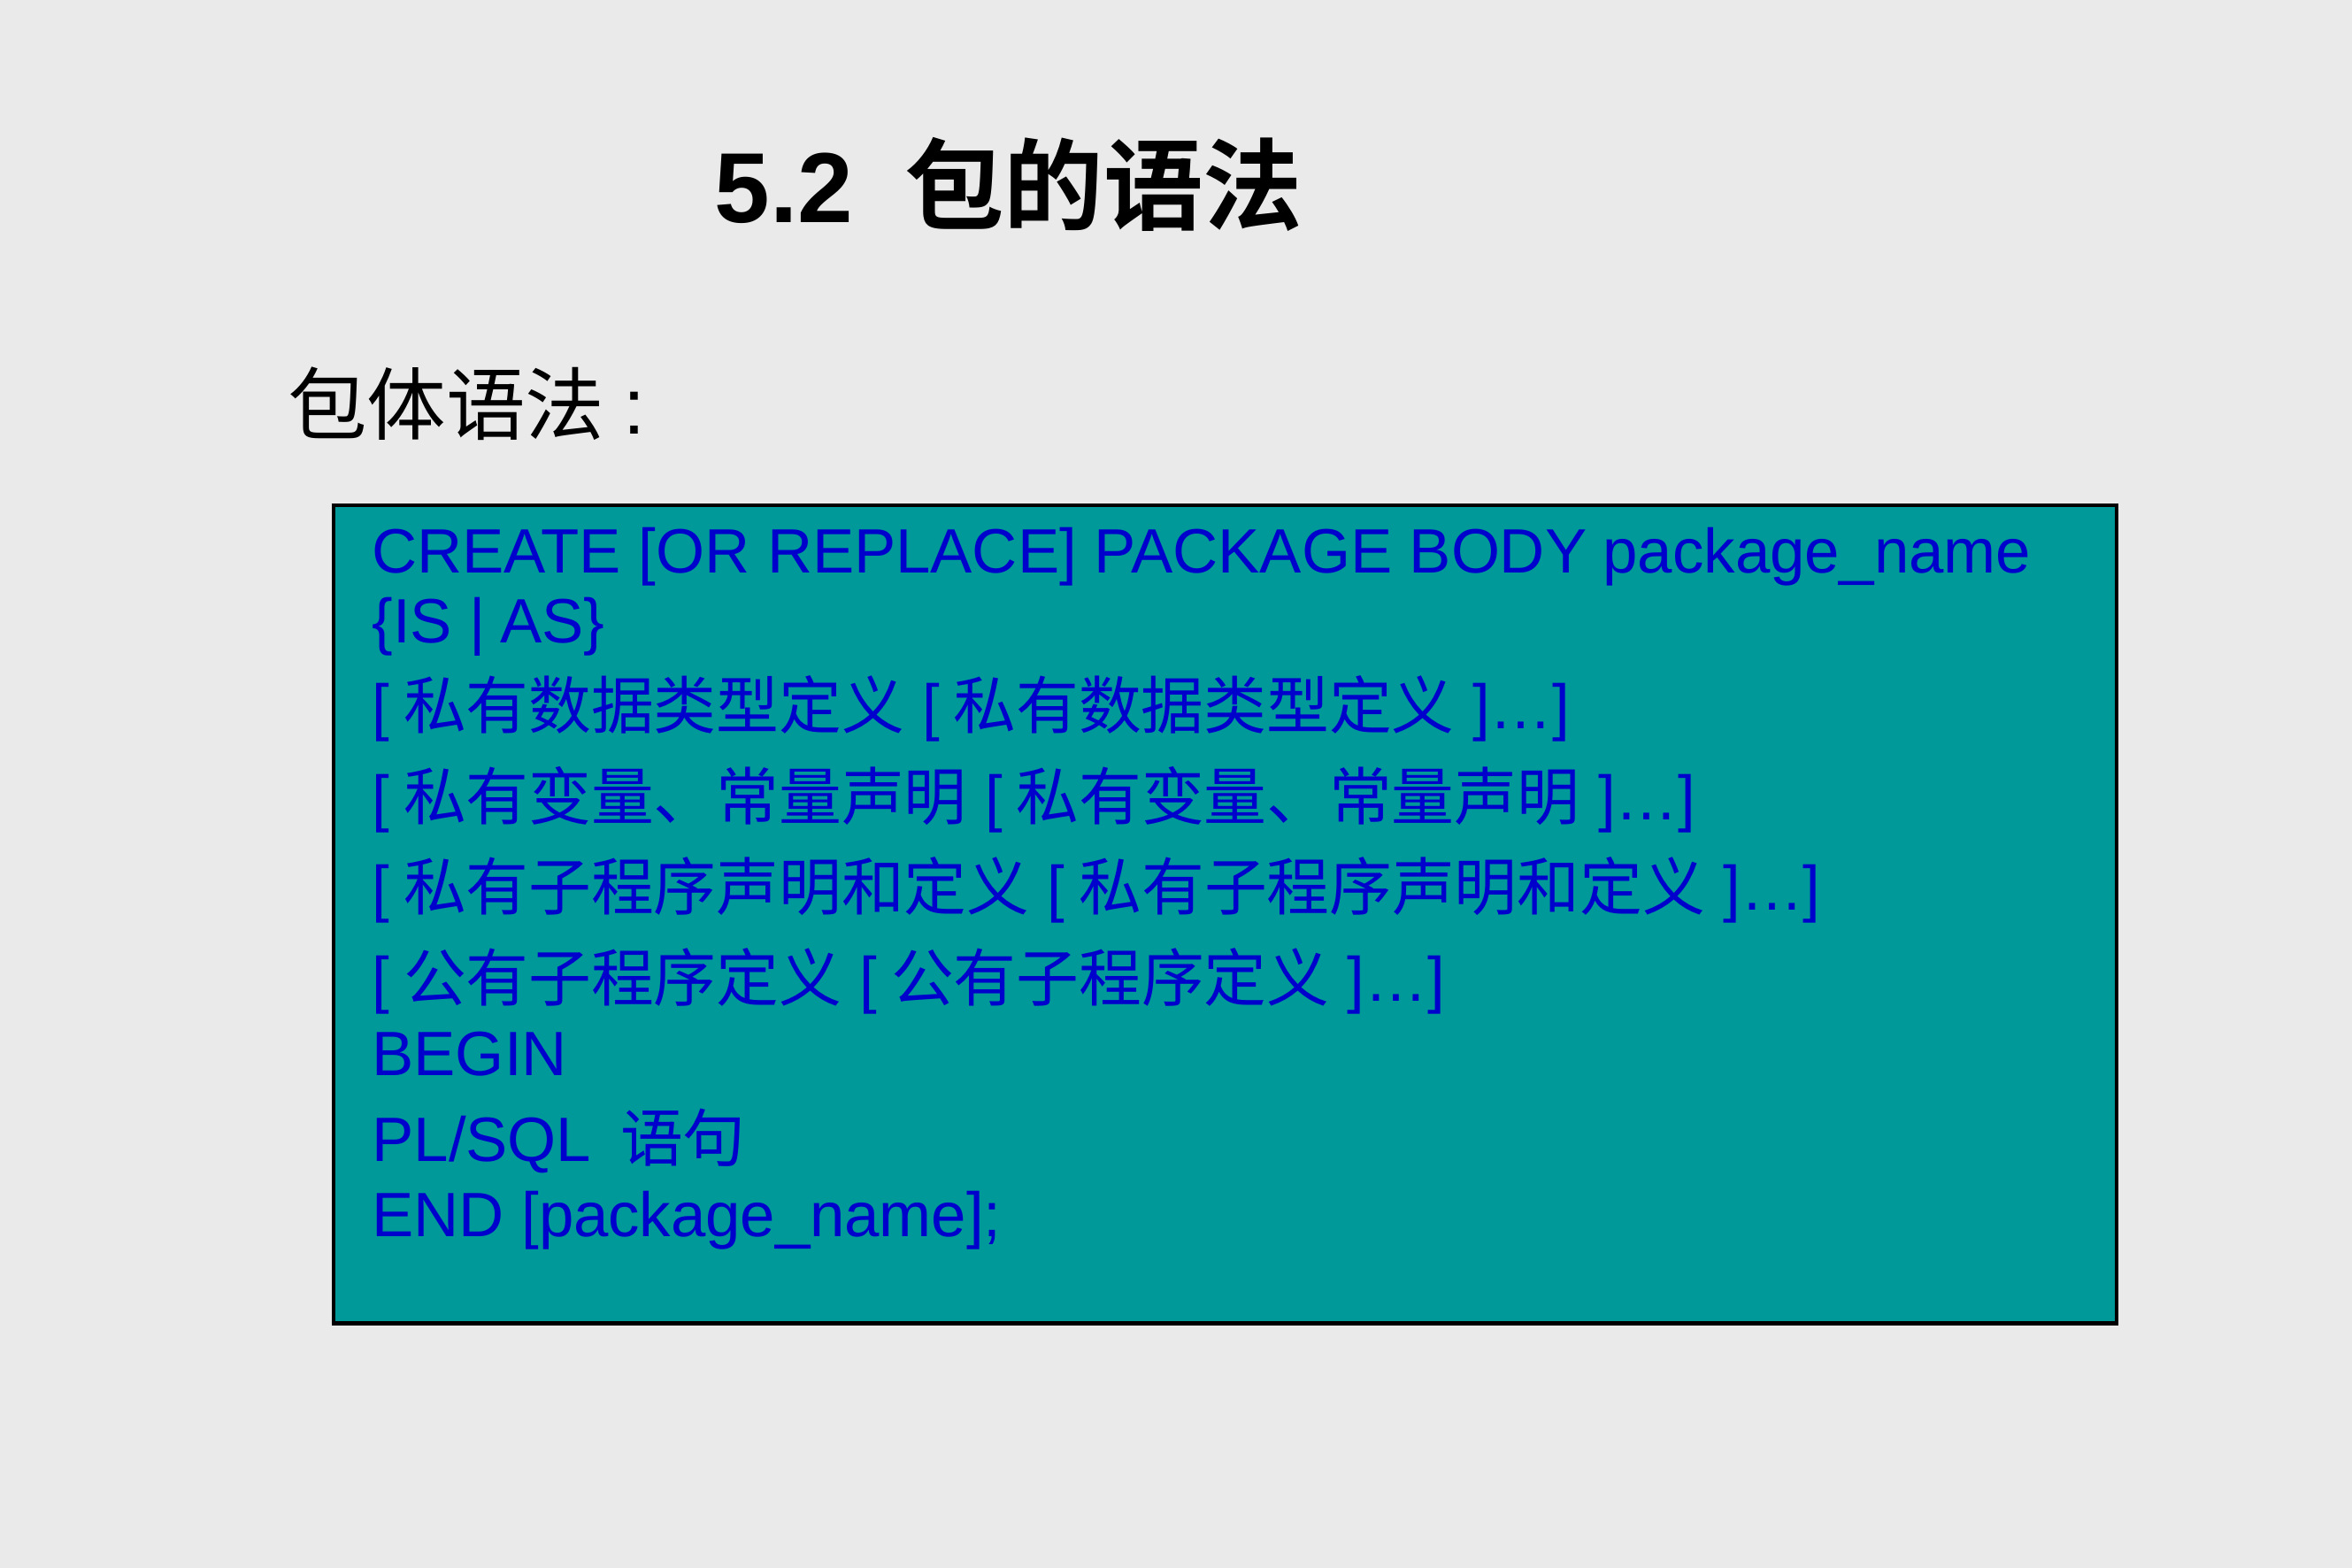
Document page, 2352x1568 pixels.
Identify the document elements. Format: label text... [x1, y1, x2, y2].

list 包体语法: [273, 348, 2274, 471]
table_header CREATE [OR REPLACE] PACKAGE BODY package_name {IS | AS} [私有数据类型定义[私有数据类型定义]…] [私有变量、常量声明[私有变量、常量声明]…] [私有子程序声明和定义[私有子程序声明和定义]…] [公有子程序定义[公有子程序定义]…] BEGIN PL/SQL 语句 END [package_name]; [335, 507, 2115, 1321]
title 5.2 包的语法 [88, 62, 1929, 304]
